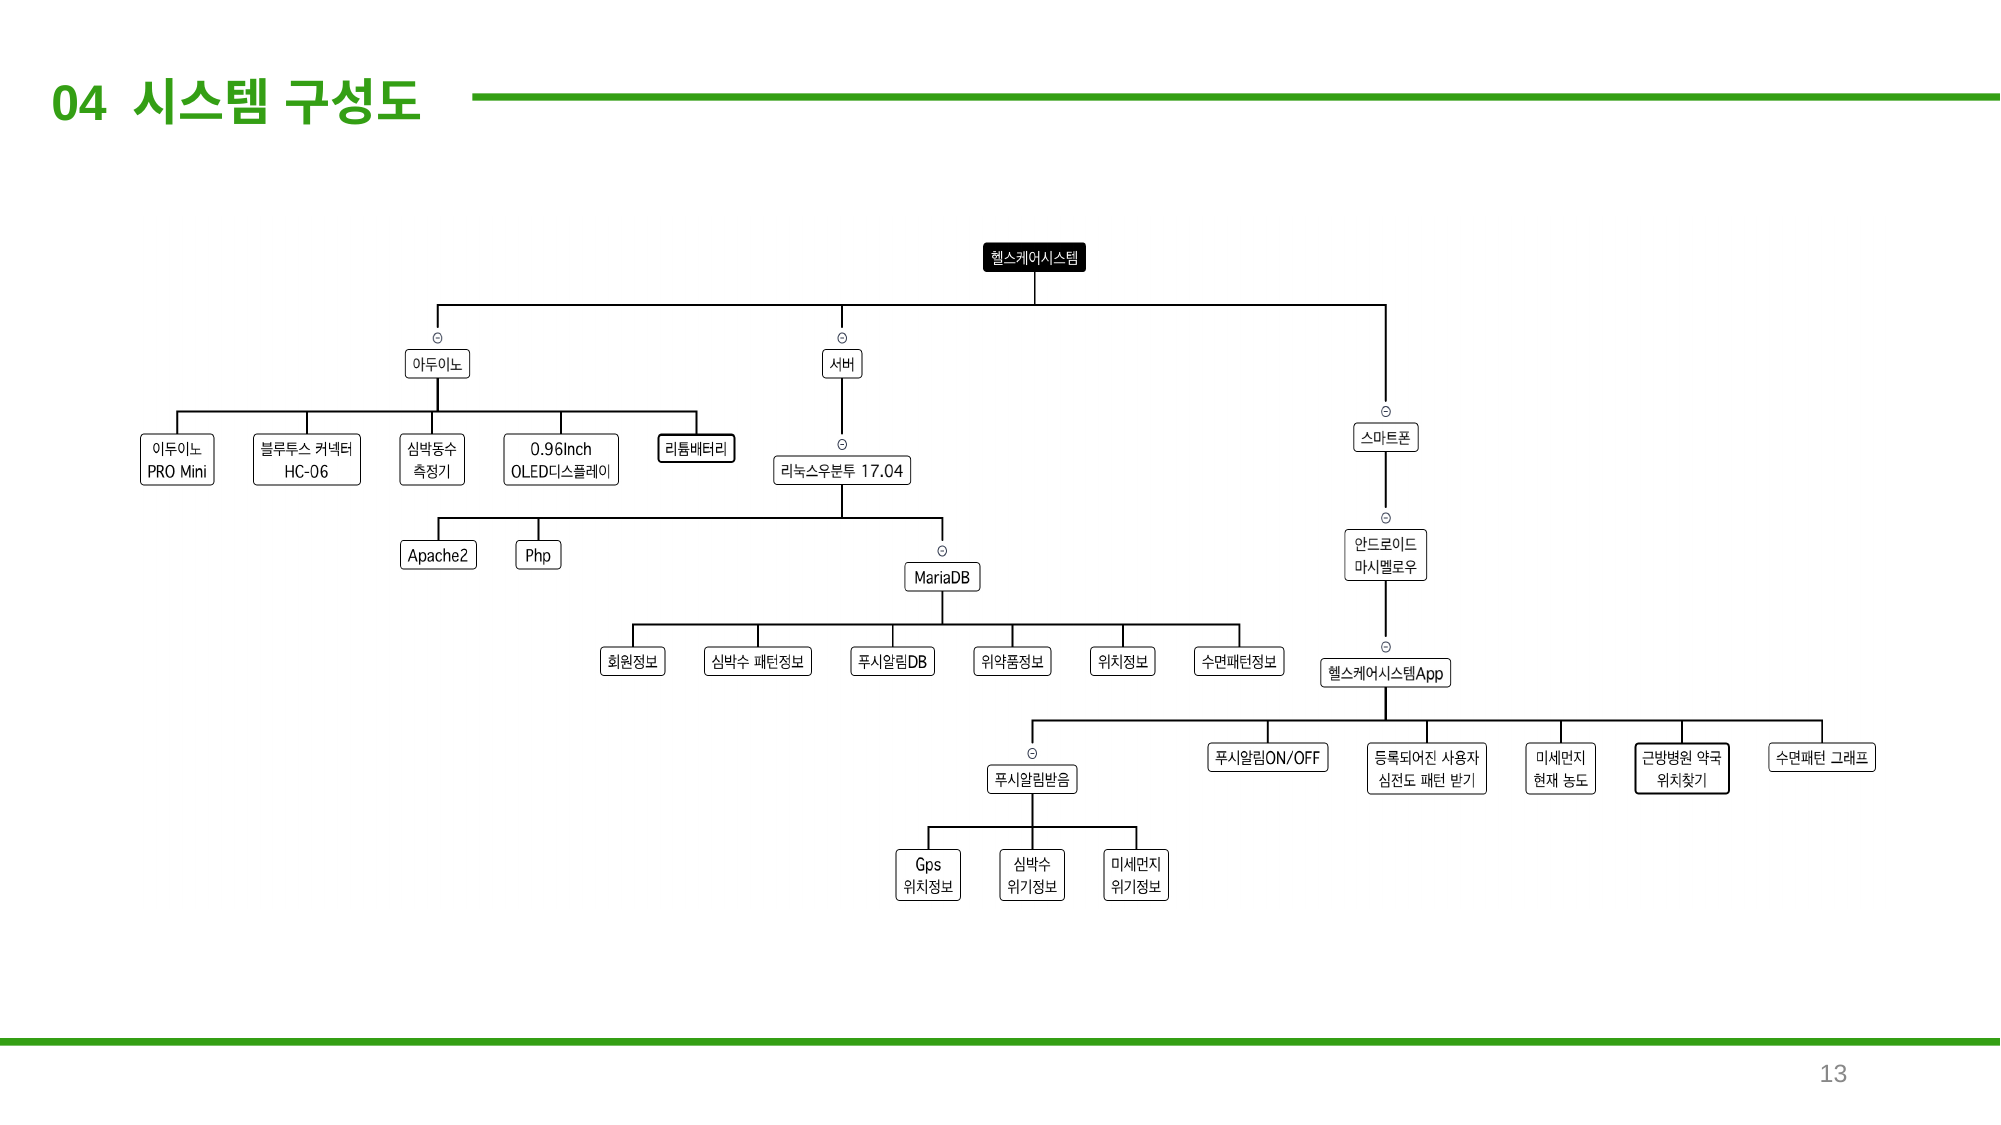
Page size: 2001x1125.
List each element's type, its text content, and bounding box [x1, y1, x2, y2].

picture [131, 215, 1886, 910]
text_box 04 시스템 구성도 [36, 62, 473, 139]
slide_number 13 [1412, 1042, 1863, 1103]
text_box [473, 93, 2000, 101]
text_box [0, 1038, 2000, 1046]
